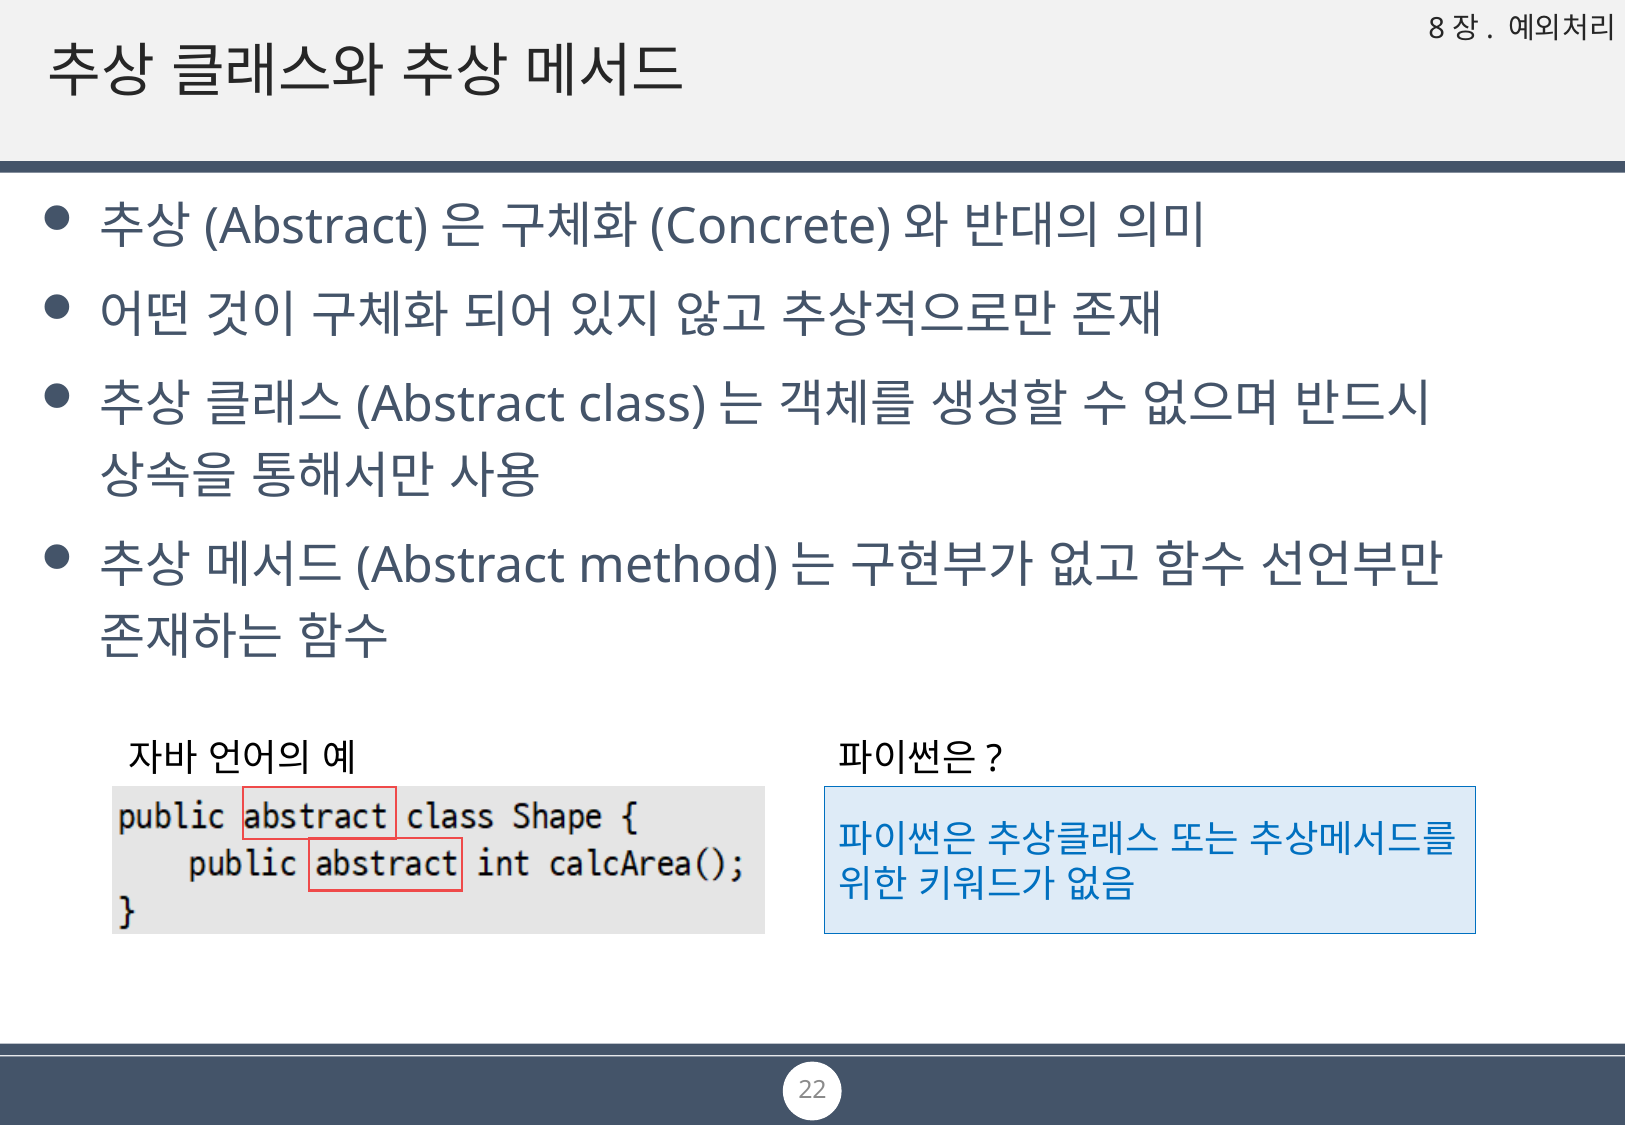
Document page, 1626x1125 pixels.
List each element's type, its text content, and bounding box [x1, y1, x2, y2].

slide_number 22 [629, 1061, 996, 1121]
text_box 파이썬은? [824, 726, 1016, 786]
picture [112, 786, 765, 934]
list 추상(Abstract)은 구체화(Concrete)와 반대의 의미 어떤 것이 구체화 되어 있지 않고 추상적으로만 존재 추상 클래스(Abstract class)는 객체를 생성할 수 없으며 반드시 상속을 통해서만 사용 추상 메서드(Abstract method)는 구현부가 없고 함수 선언부만 존재하는 함수 [26, 173, 1592, 1032]
text_box 자바 언어의 예 [114, 726, 372, 786]
title 추상 클래스와 추상 메서드 [32, 30, 1592, 114]
text_box 파이썬은 추상클래스 또는 추상메서드를 위한 키워드가 없음 [824, 786, 1476, 934]
